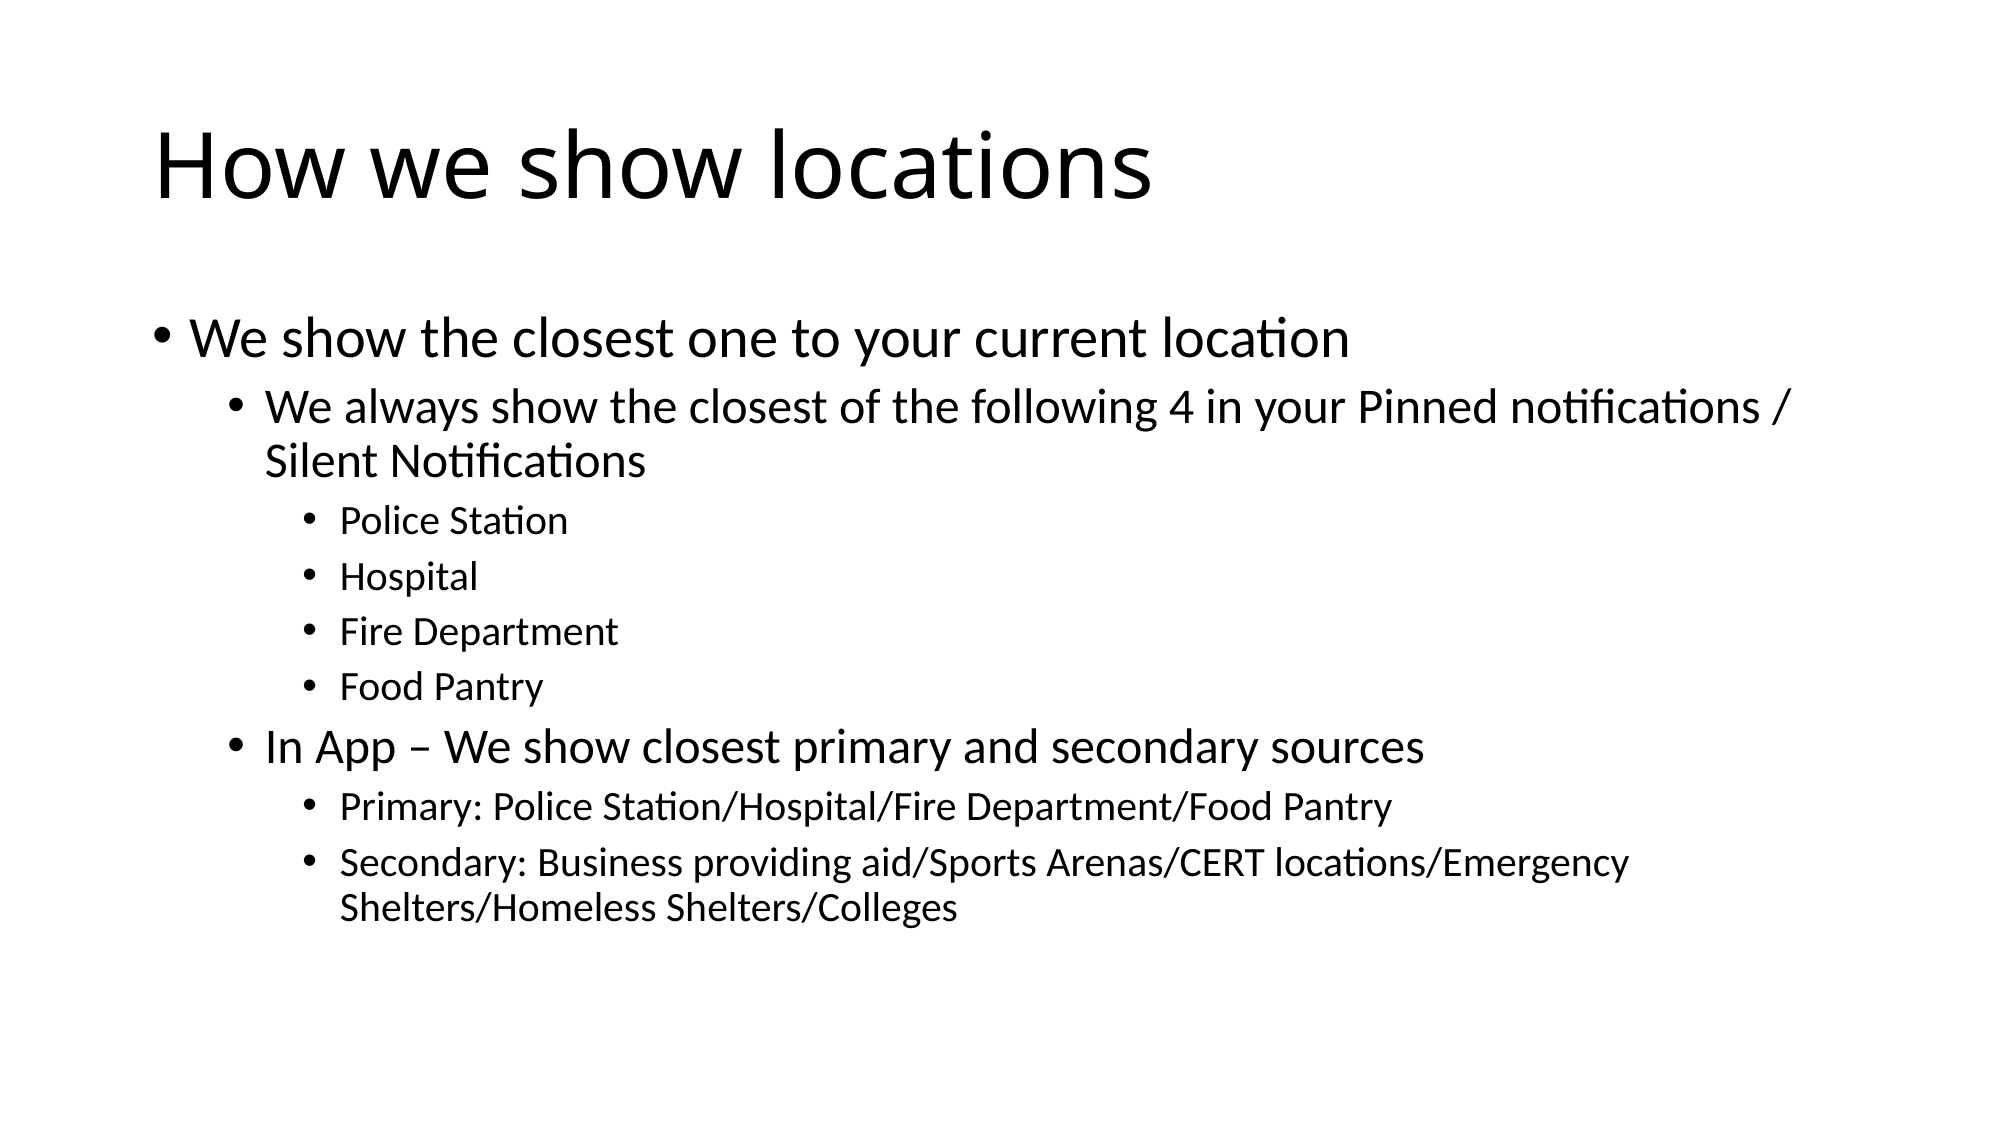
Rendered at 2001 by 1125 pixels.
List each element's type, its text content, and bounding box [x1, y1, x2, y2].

list We show the closest one to your current location We always show the closest of the following 4 in your Pinned notifications / Silent Notifications Police Station Hospital Fire Department Food Pantry In App – We show closest primary and secondary sources Primary: Police Station/Hospital/Fire Department/Food Pantry Secondary: Business providing aid/Sports Arenas/CERT locations/Emergency Shelters/Homeless Shelters/Colleges [137, 299, 1863, 1014]
title How we show locations [137, 59, 1863, 278]
